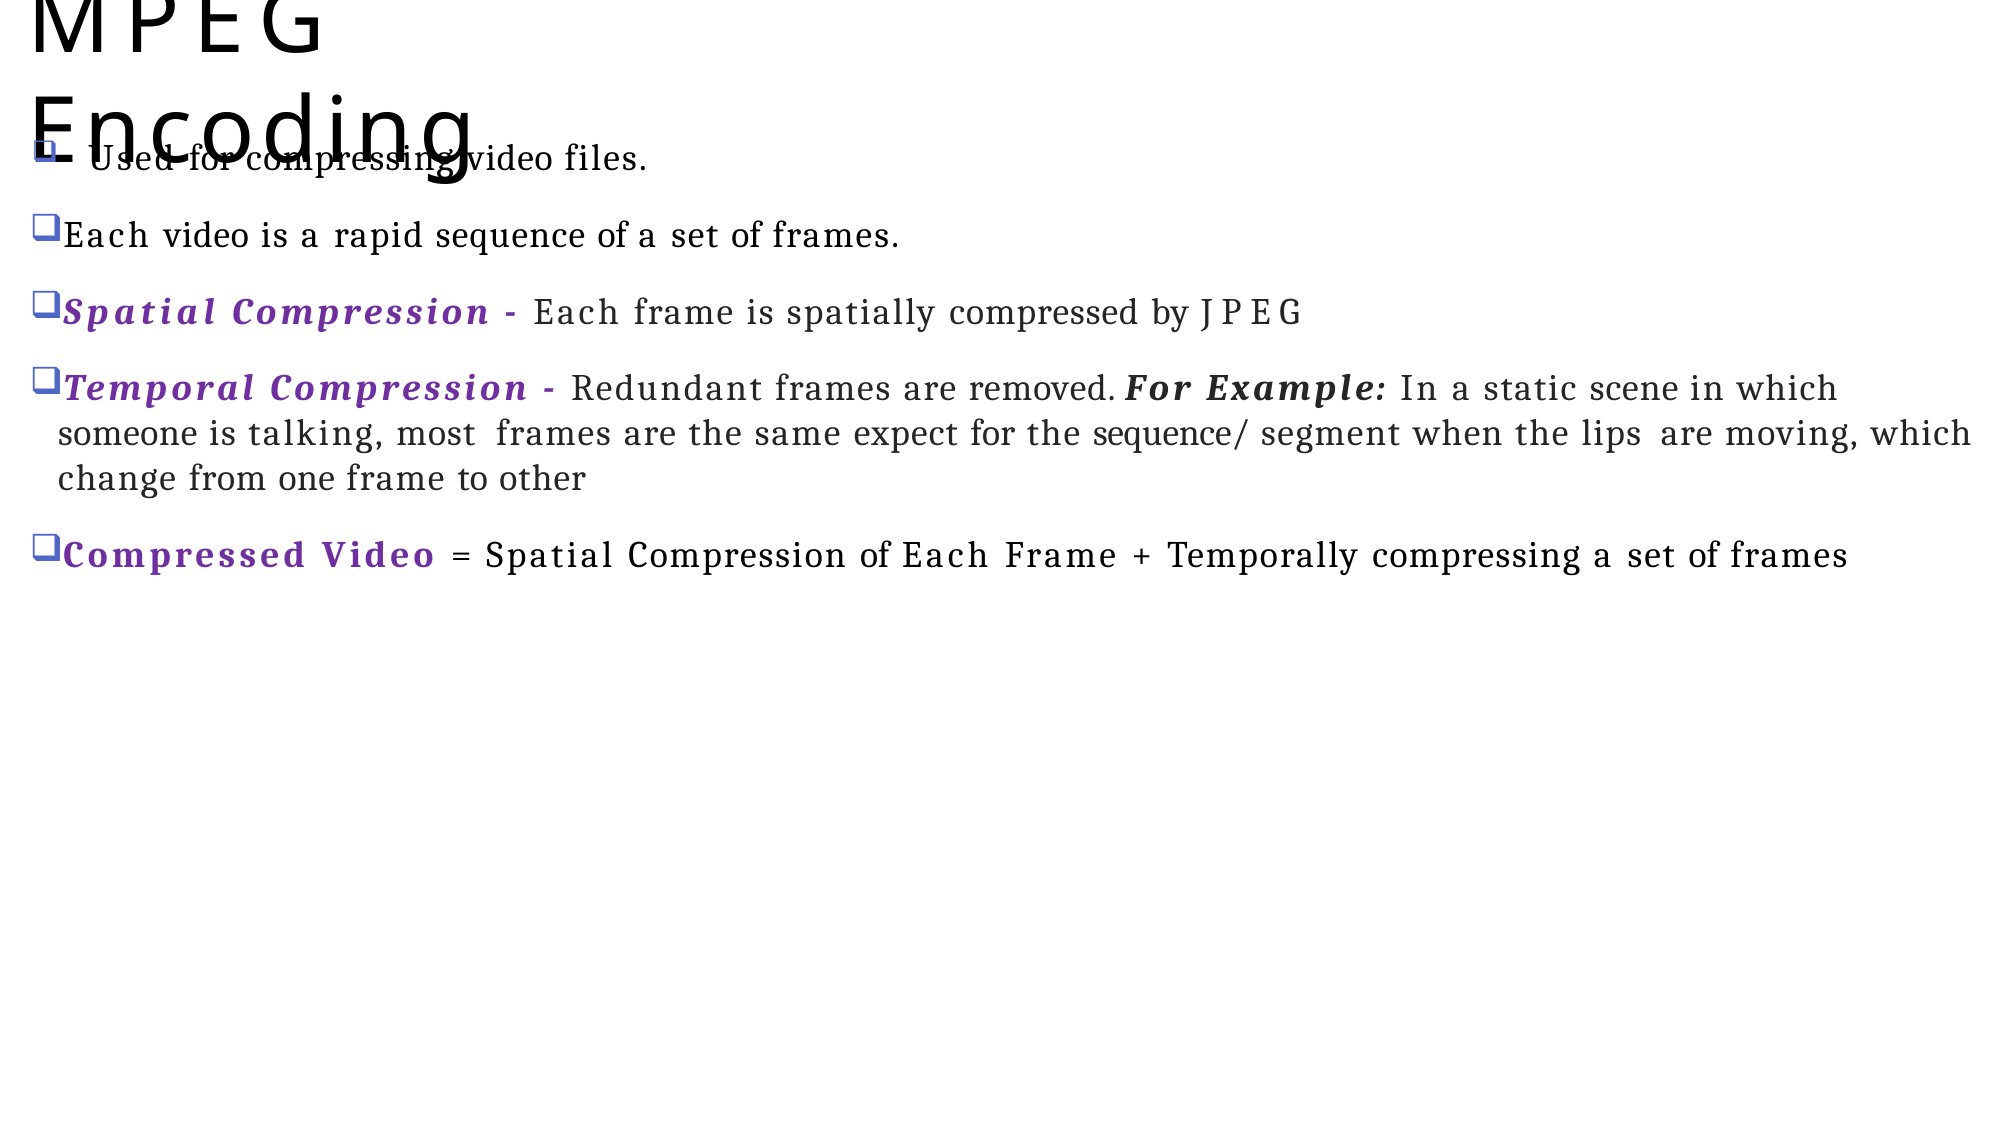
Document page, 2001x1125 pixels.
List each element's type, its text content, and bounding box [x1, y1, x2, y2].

title MPEG Encoding [24, 0, 802, 181]
text_box Used for compressing video files. Each video is a rapid sequence of a set of frames. Spatial Compression - Each frame is spatially compressed by JPEG Temporal Compression - Redundant frames are removed. For Example: In a static scene in which someone is talking, most frames are the same expect for the sequence/ segment when the lips are moving, which change from one frame to other Compressed Video = Spatial Compression of Each Frame + Temporally compressing a set of frames [29, 131, 1975, 575]
